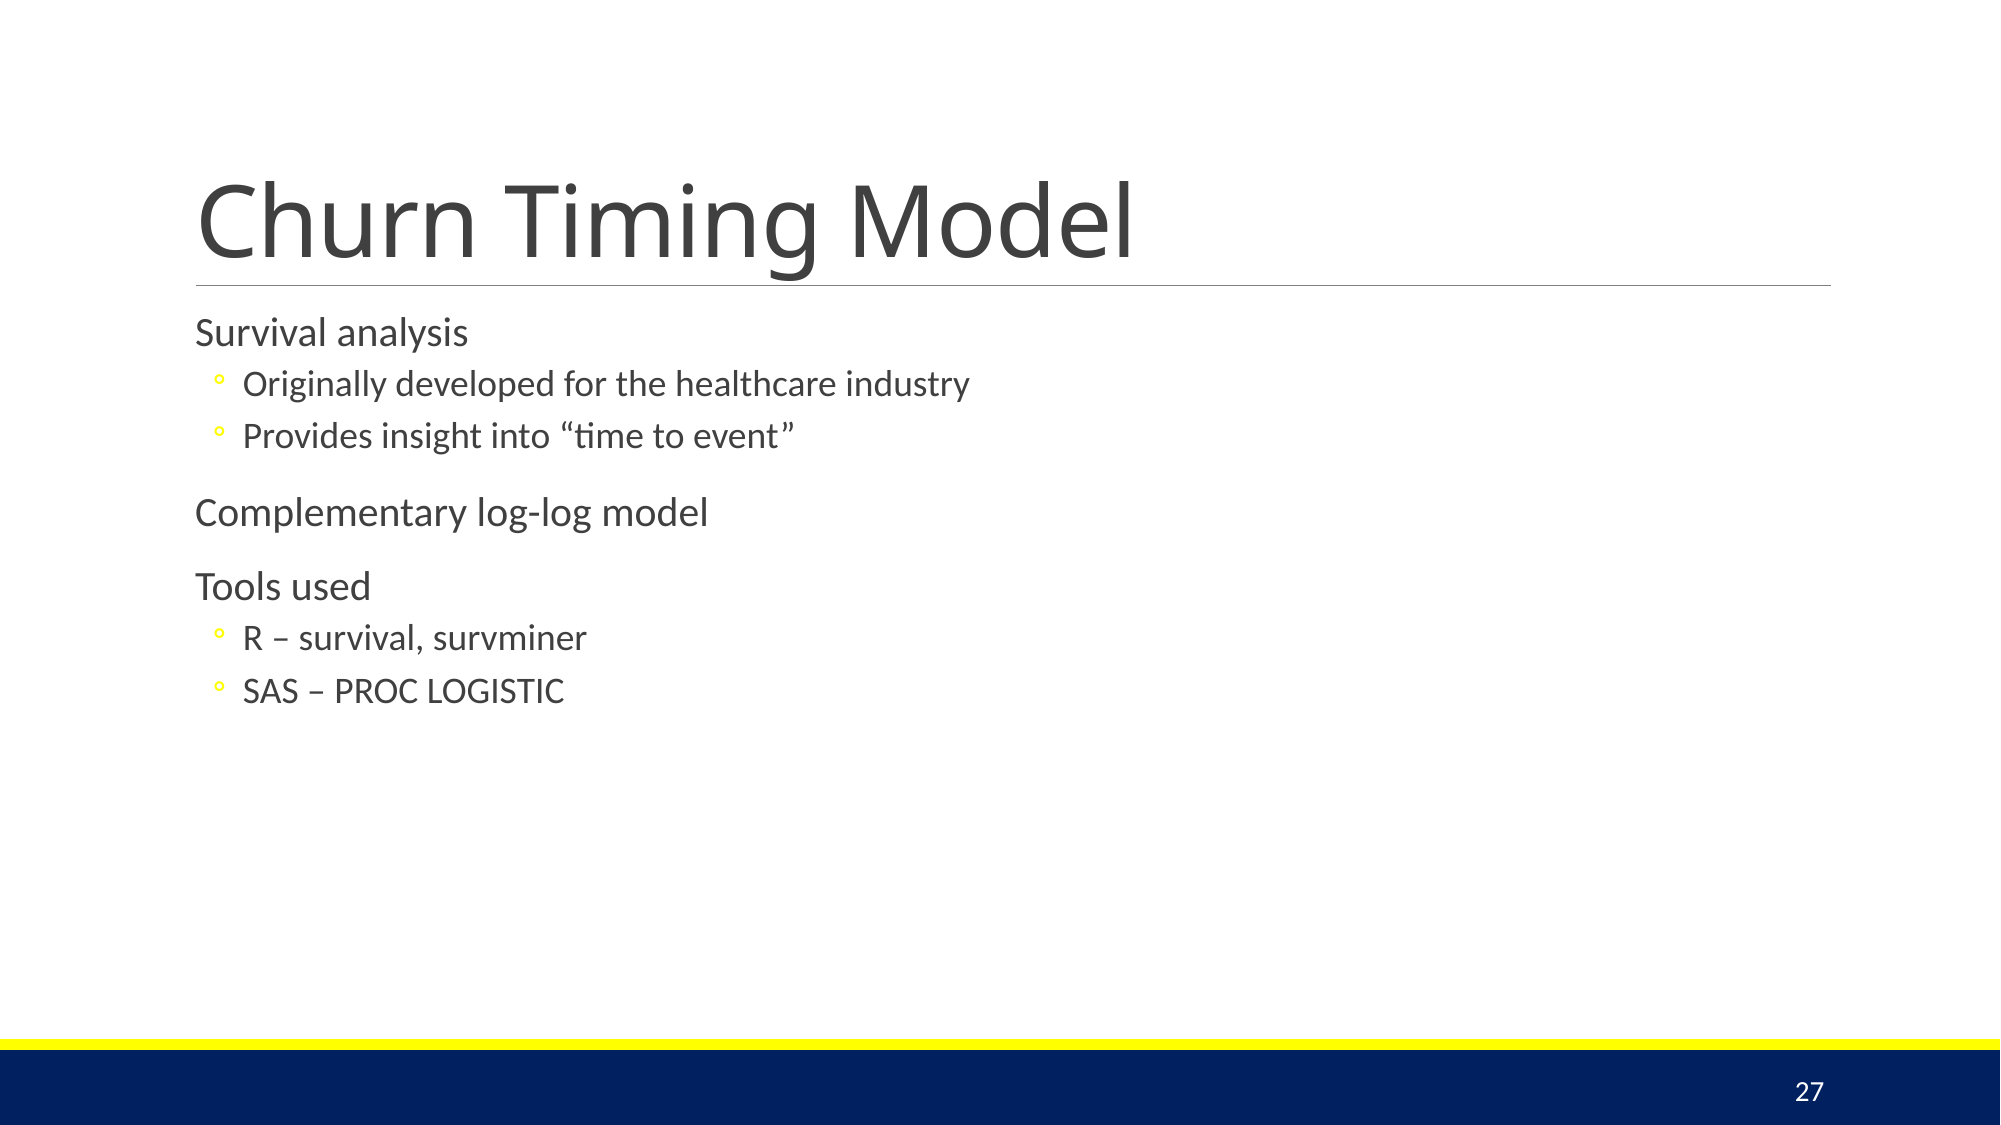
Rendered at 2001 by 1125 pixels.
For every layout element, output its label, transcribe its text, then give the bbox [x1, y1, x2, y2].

slide_number 27 [1624, 1059, 1840, 1120]
list Survival analysis Originally developed for the healthcare industry Provides insight into “time to event” Complementary log-log model Tools used R – survival, survminer SAS – PROC LOGISTIC [180, 302, 1830, 963]
title Churn Timing Model [180, 47, 1830, 285]
